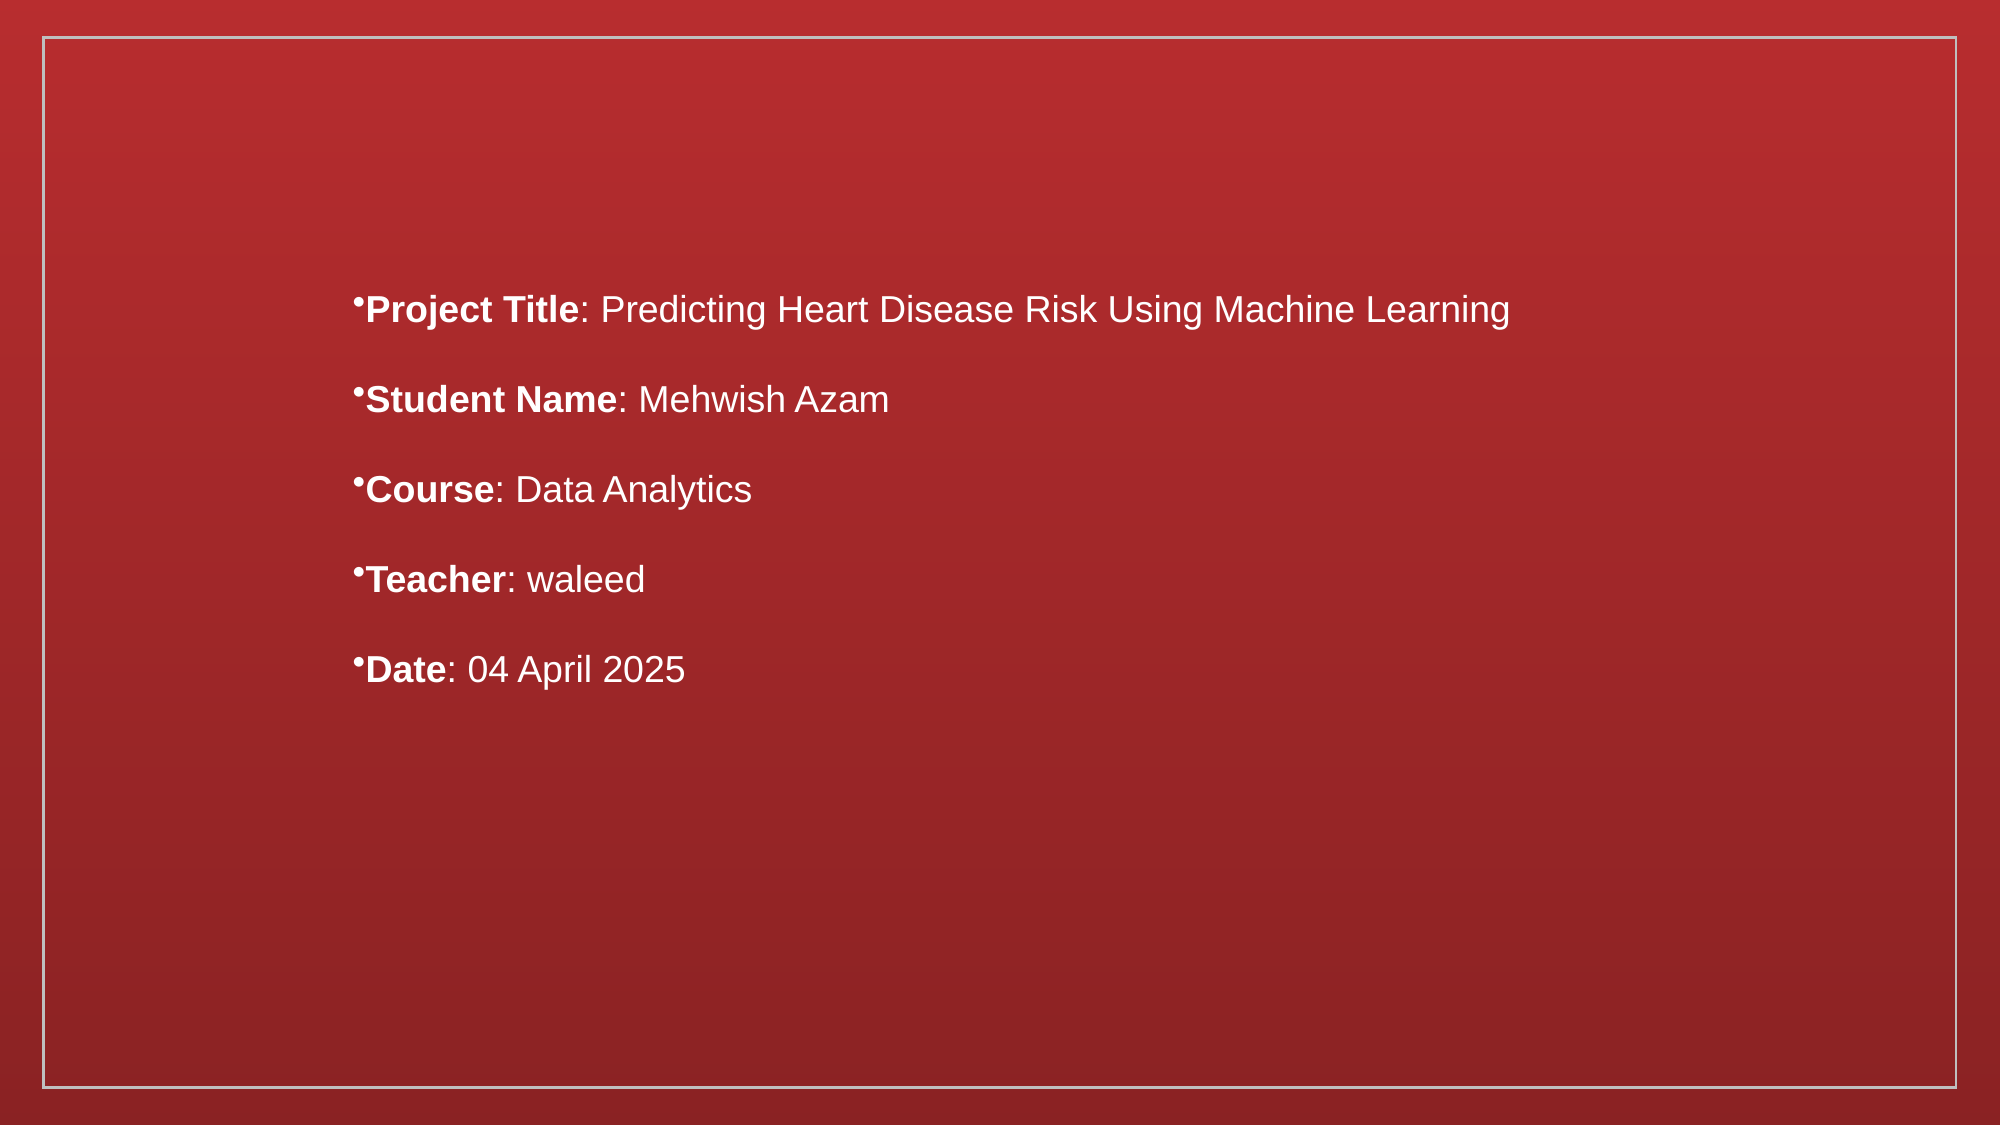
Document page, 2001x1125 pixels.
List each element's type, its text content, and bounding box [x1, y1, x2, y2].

title Project Title: Predicting Heart Disease Risk Using Machine Learning Student Name: Mehwish Azam Course: Data Analytics Teacher: waleed Date: 04 April 2025 [337, 276, 1540, 698]
